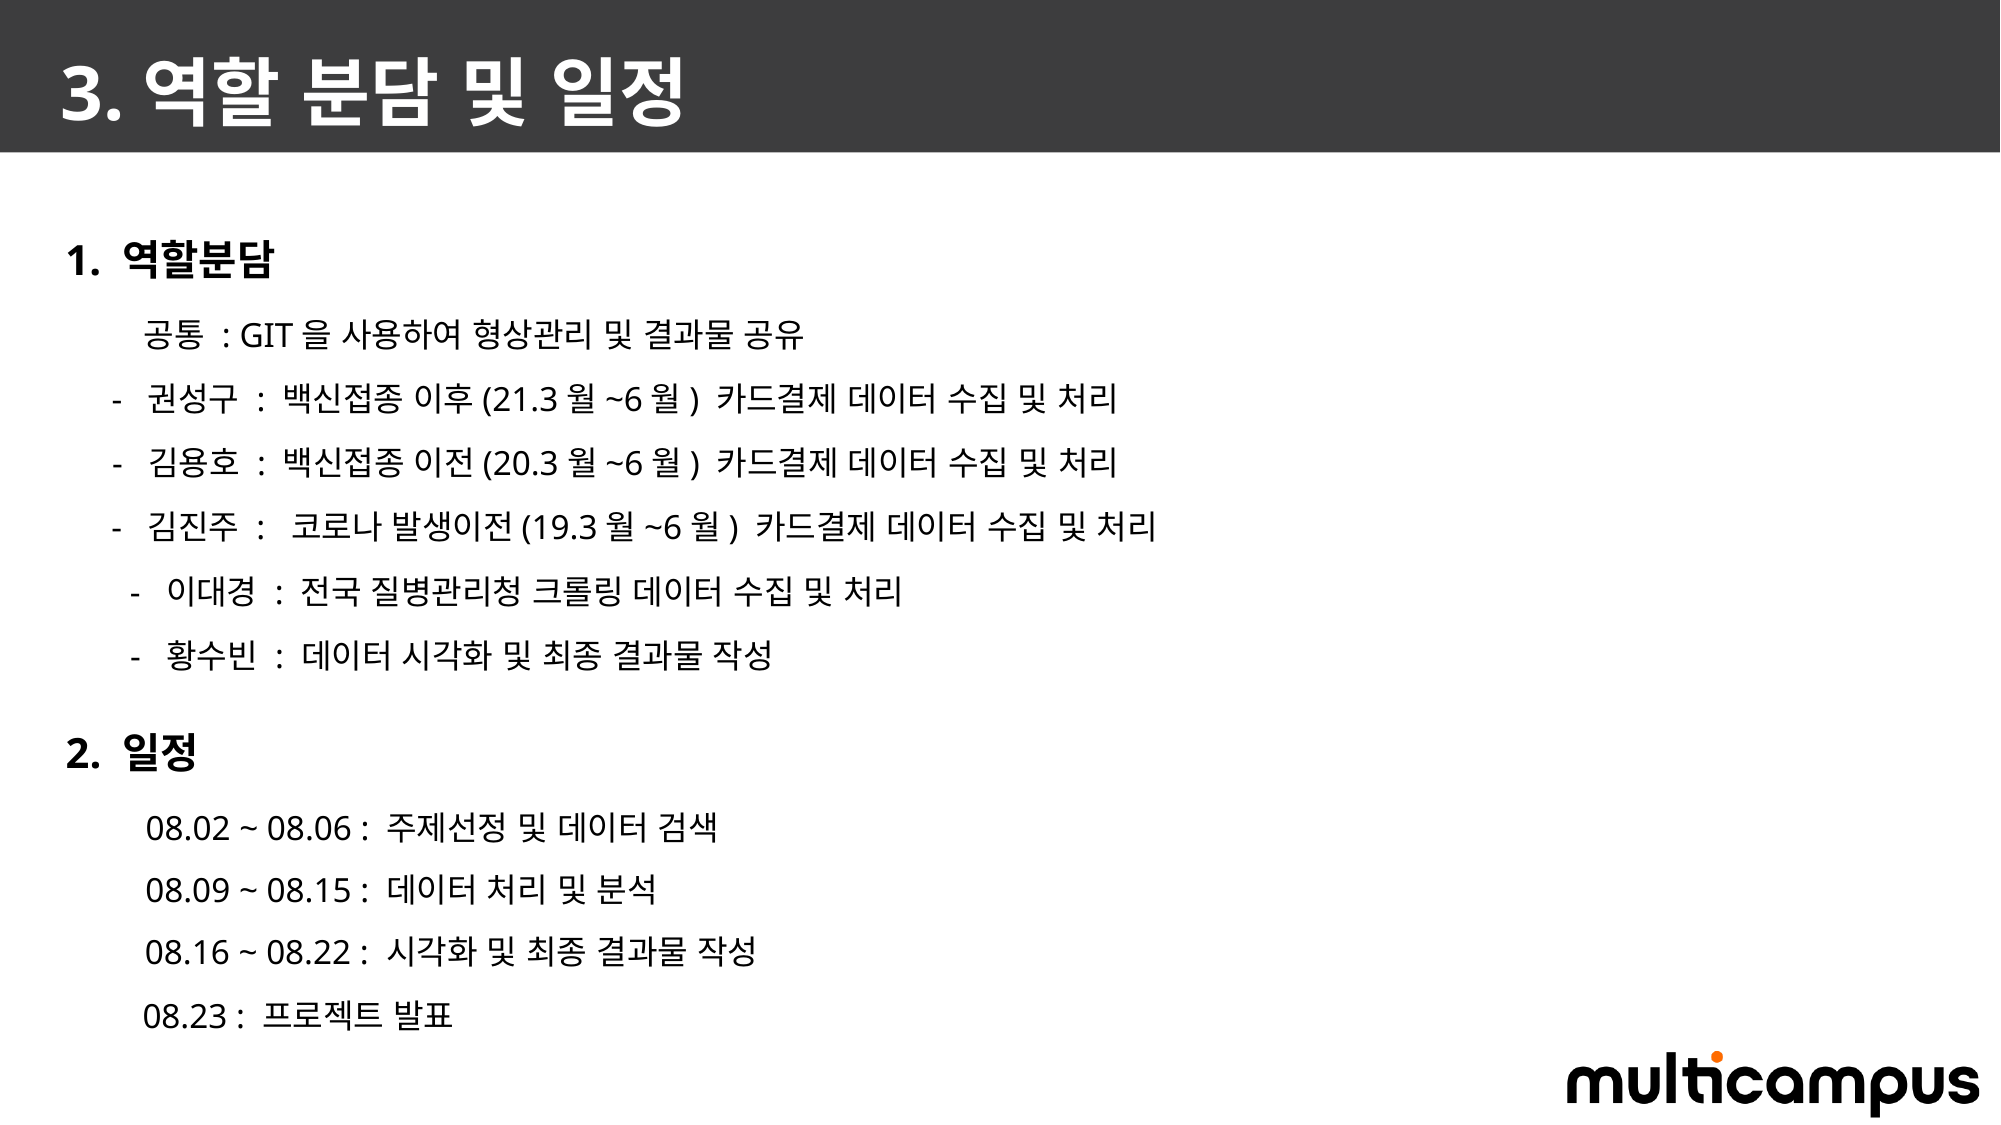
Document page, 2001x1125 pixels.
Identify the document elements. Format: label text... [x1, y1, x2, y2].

text_box 08.09 ~ 08.15 : 데이터 처리 및 분석 [130, 861, 674, 917]
text_box - 김용호 : 백신접종 이전(20.3월~6월) 카드결제 데이터 수집 및 처리 [97, 435, 1135, 490]
text_box 08.16 ~ 08.22 : 시각화 및 최종 결과물 작성 [130, 924, 774, 979]
text_box 공통 : GIT을 사용하여 형상관리 및 결과물 공유 [113, 306, 821, 362]
text_box - 권성구 : 백신접종 이후(21.3월~6월) 카드결제 데이터 수집 및 처리 [96, 370, 1144, 426]
text_box - 이대경 : 전국 질병관리청 크롤링 데이터 수집 및 처리 [115, 563, 930, 619]
picture [1556, 1049, 1990, 1119]
text_box 3.역할 분담 및 일정 [45, 38, 704, 143]
text_box - 김진주 : 코로나 발생이전(19.3월~6월) 카드결제 데이터 수집 및 처리 [96, 499, 1183, 554]
text_box [0, 0, 2000, 154]
text_box 1. 역할분담 [50, 226, 291, 291]
text_box 2. 일정 [50, 718, 215, 784]
text_box 08.02 ~ 08.06 : 주제선정 및 데이터 검색 [130, 799, 735, 854]
text_box - 황수빈 : 데이터 시각화 및 최종 결과물 작성 [115, 627, 799, 683]
text_box 08.23 : 프로젝트 발표 [127, 988, 470, 1043]
